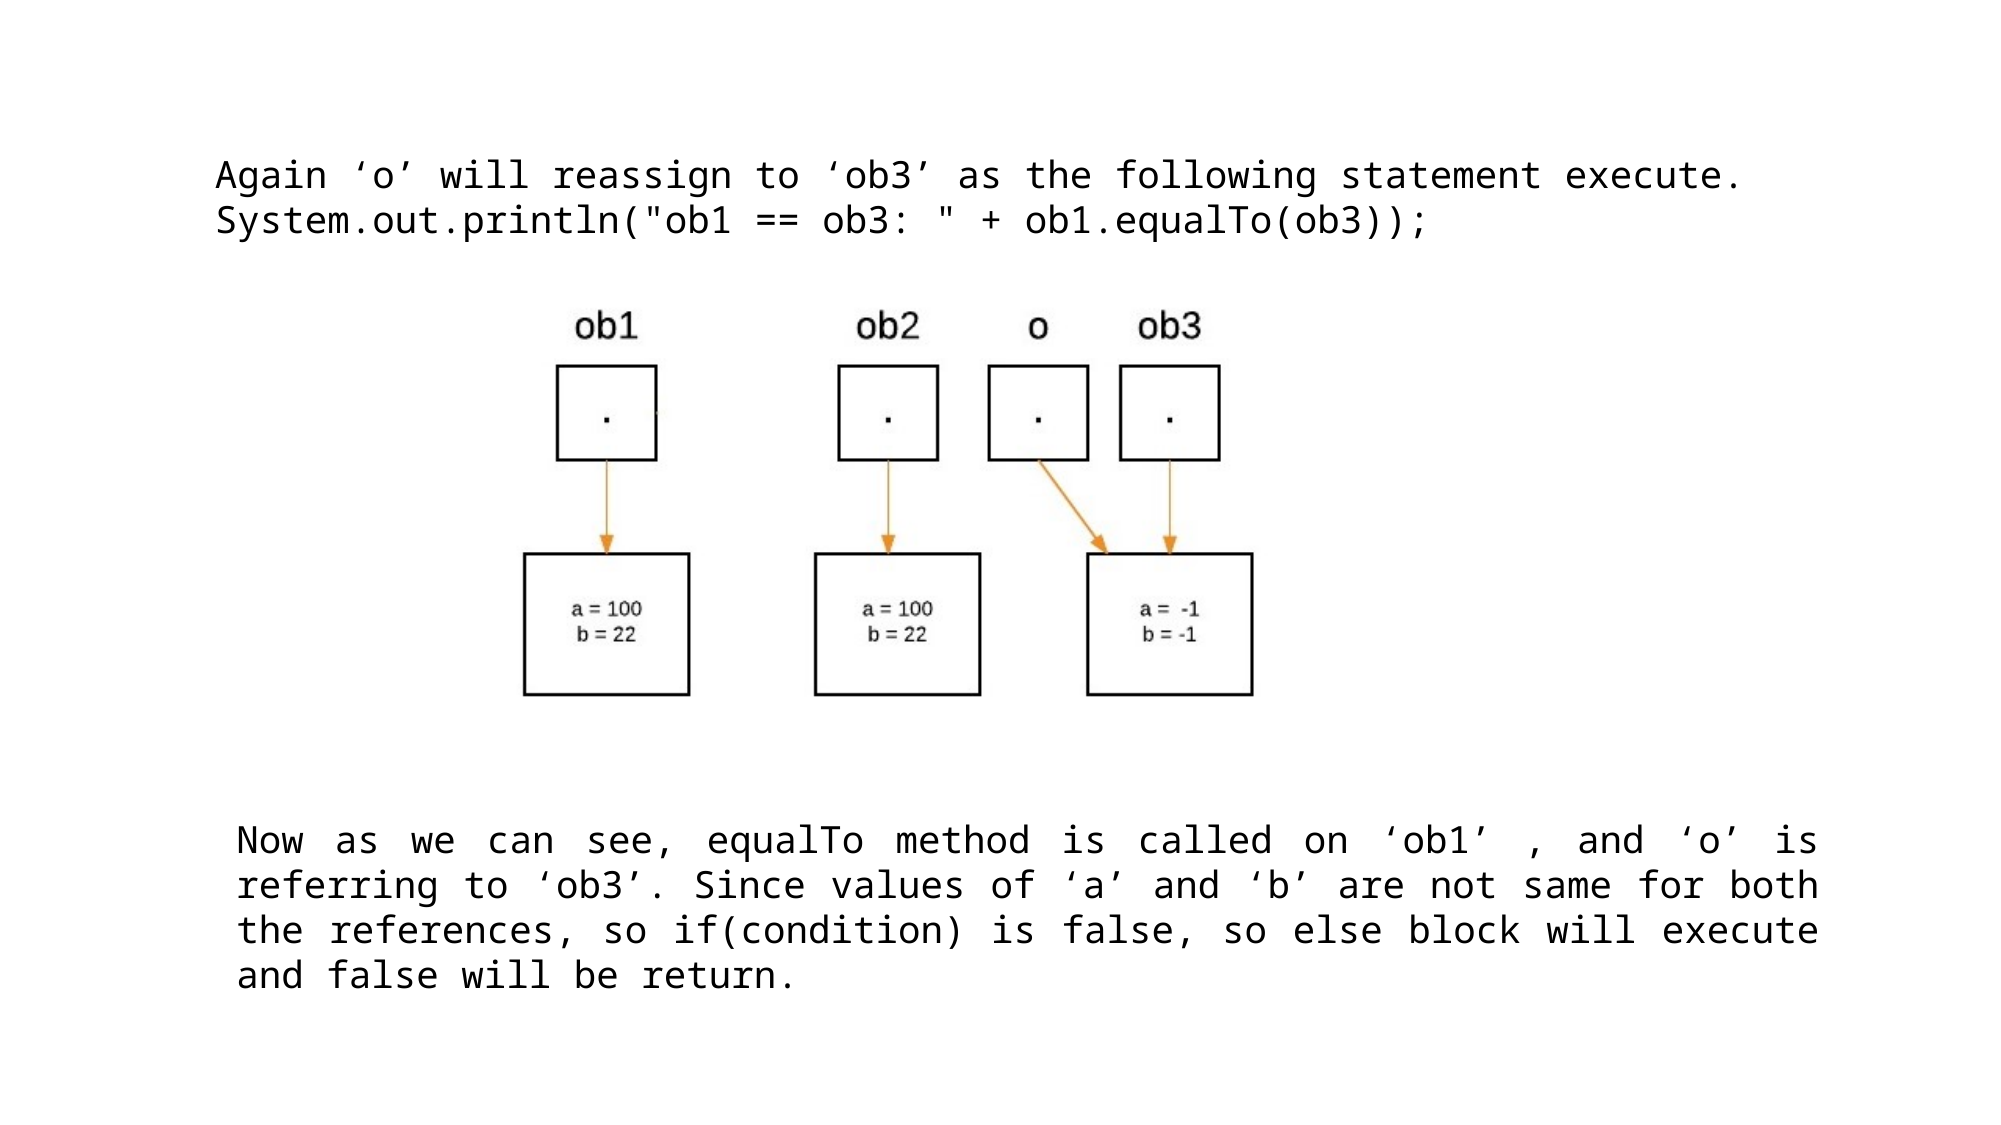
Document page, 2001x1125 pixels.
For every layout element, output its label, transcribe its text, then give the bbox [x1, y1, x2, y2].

picture [467, 296, 1282, 710]
text_box Again ‘o’ will reassign to ‘ob3’ as the following statement execute. System.out.println("ob1 == ob3: " + ob1.equalTo(ob3)); [199, 143, 1774, 249]
text_box Now as we can see, equalTo method is called on ‘ob1’ , and ‘o’ is referring to ‘ob3’. Since values of ‘a’ and ‘b’ are not same for both the references, so if(condition) is false, so else block will execute and false will be return. [221, 808, 1835, 1003]
